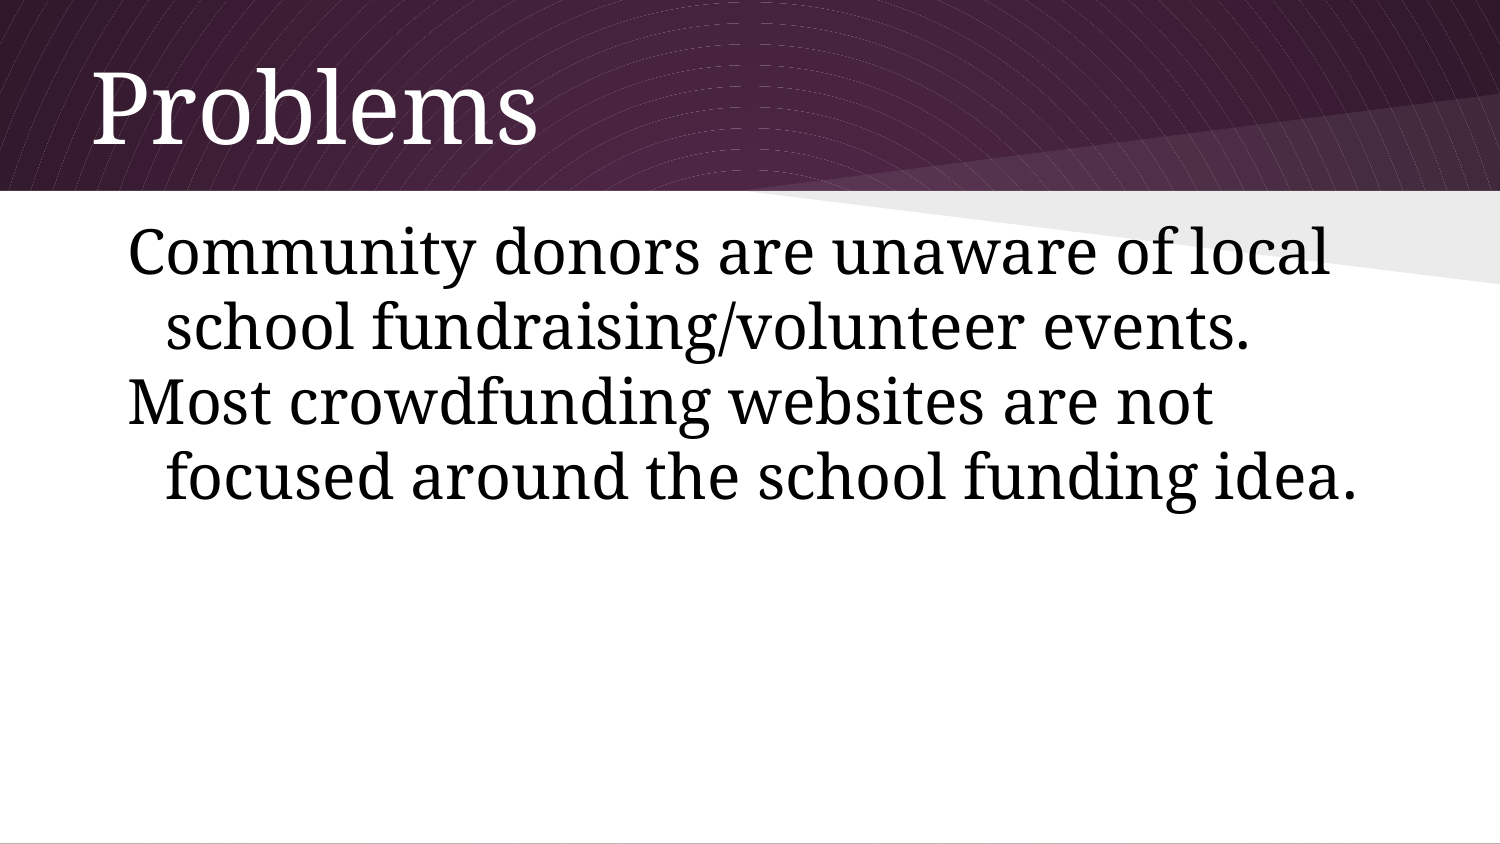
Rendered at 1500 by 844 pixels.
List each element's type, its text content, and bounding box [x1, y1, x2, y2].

title Problems [75, 33, 1425, 175]
list Community donors are unaware of local school fundraising/volunteer events. Most crowdfunding websites are not focused around the school funding idea. [75, 196, 1425, 808]
